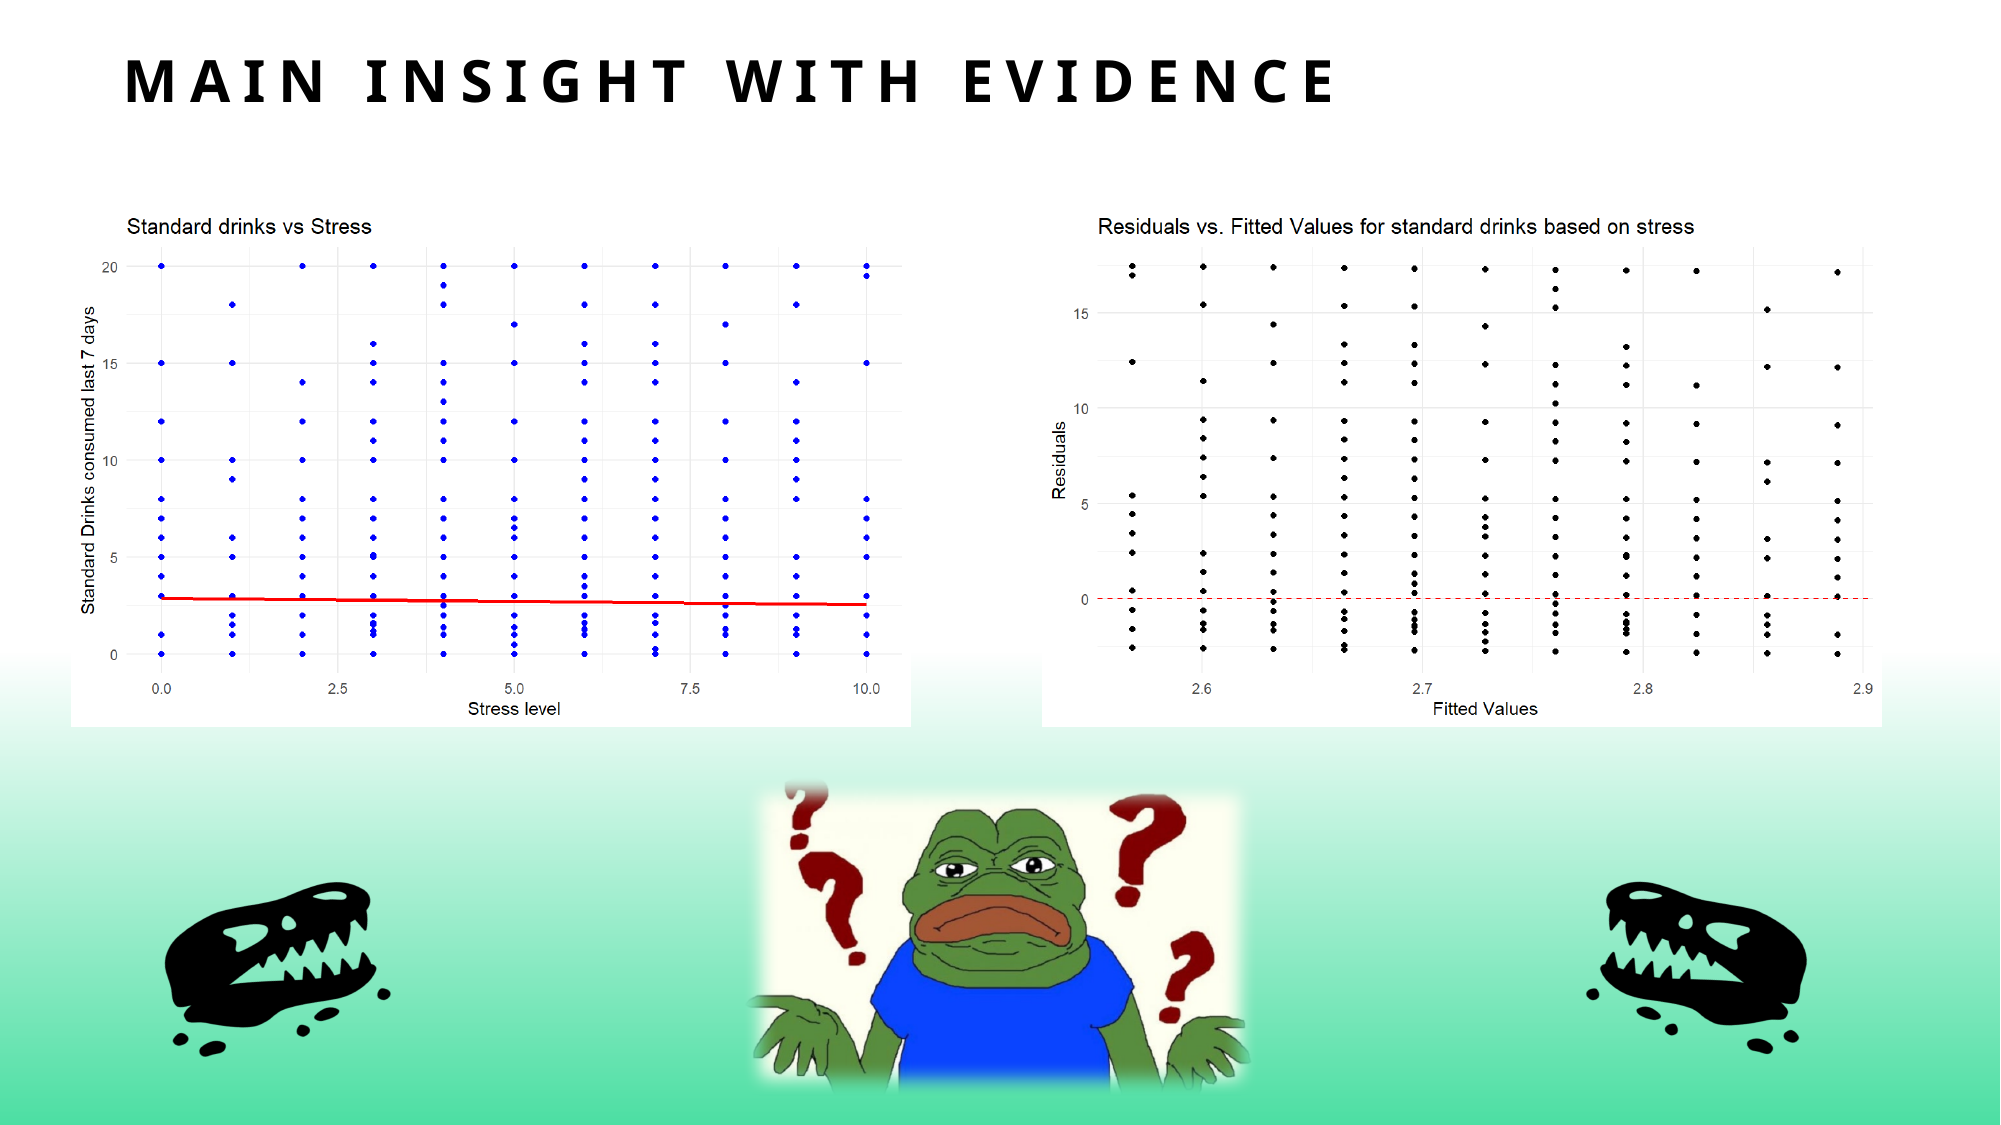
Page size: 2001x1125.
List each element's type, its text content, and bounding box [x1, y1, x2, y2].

picture [71, 208, 911, 727]
picture [742, 776, 1258, 1097]
picture [1559, 836, 1846, 1097]
picture [124, 836, 418, 1100]
title Main insight with evidence [107, 12, 1662, 122]
picture [1042, 208, 1882, 727]
